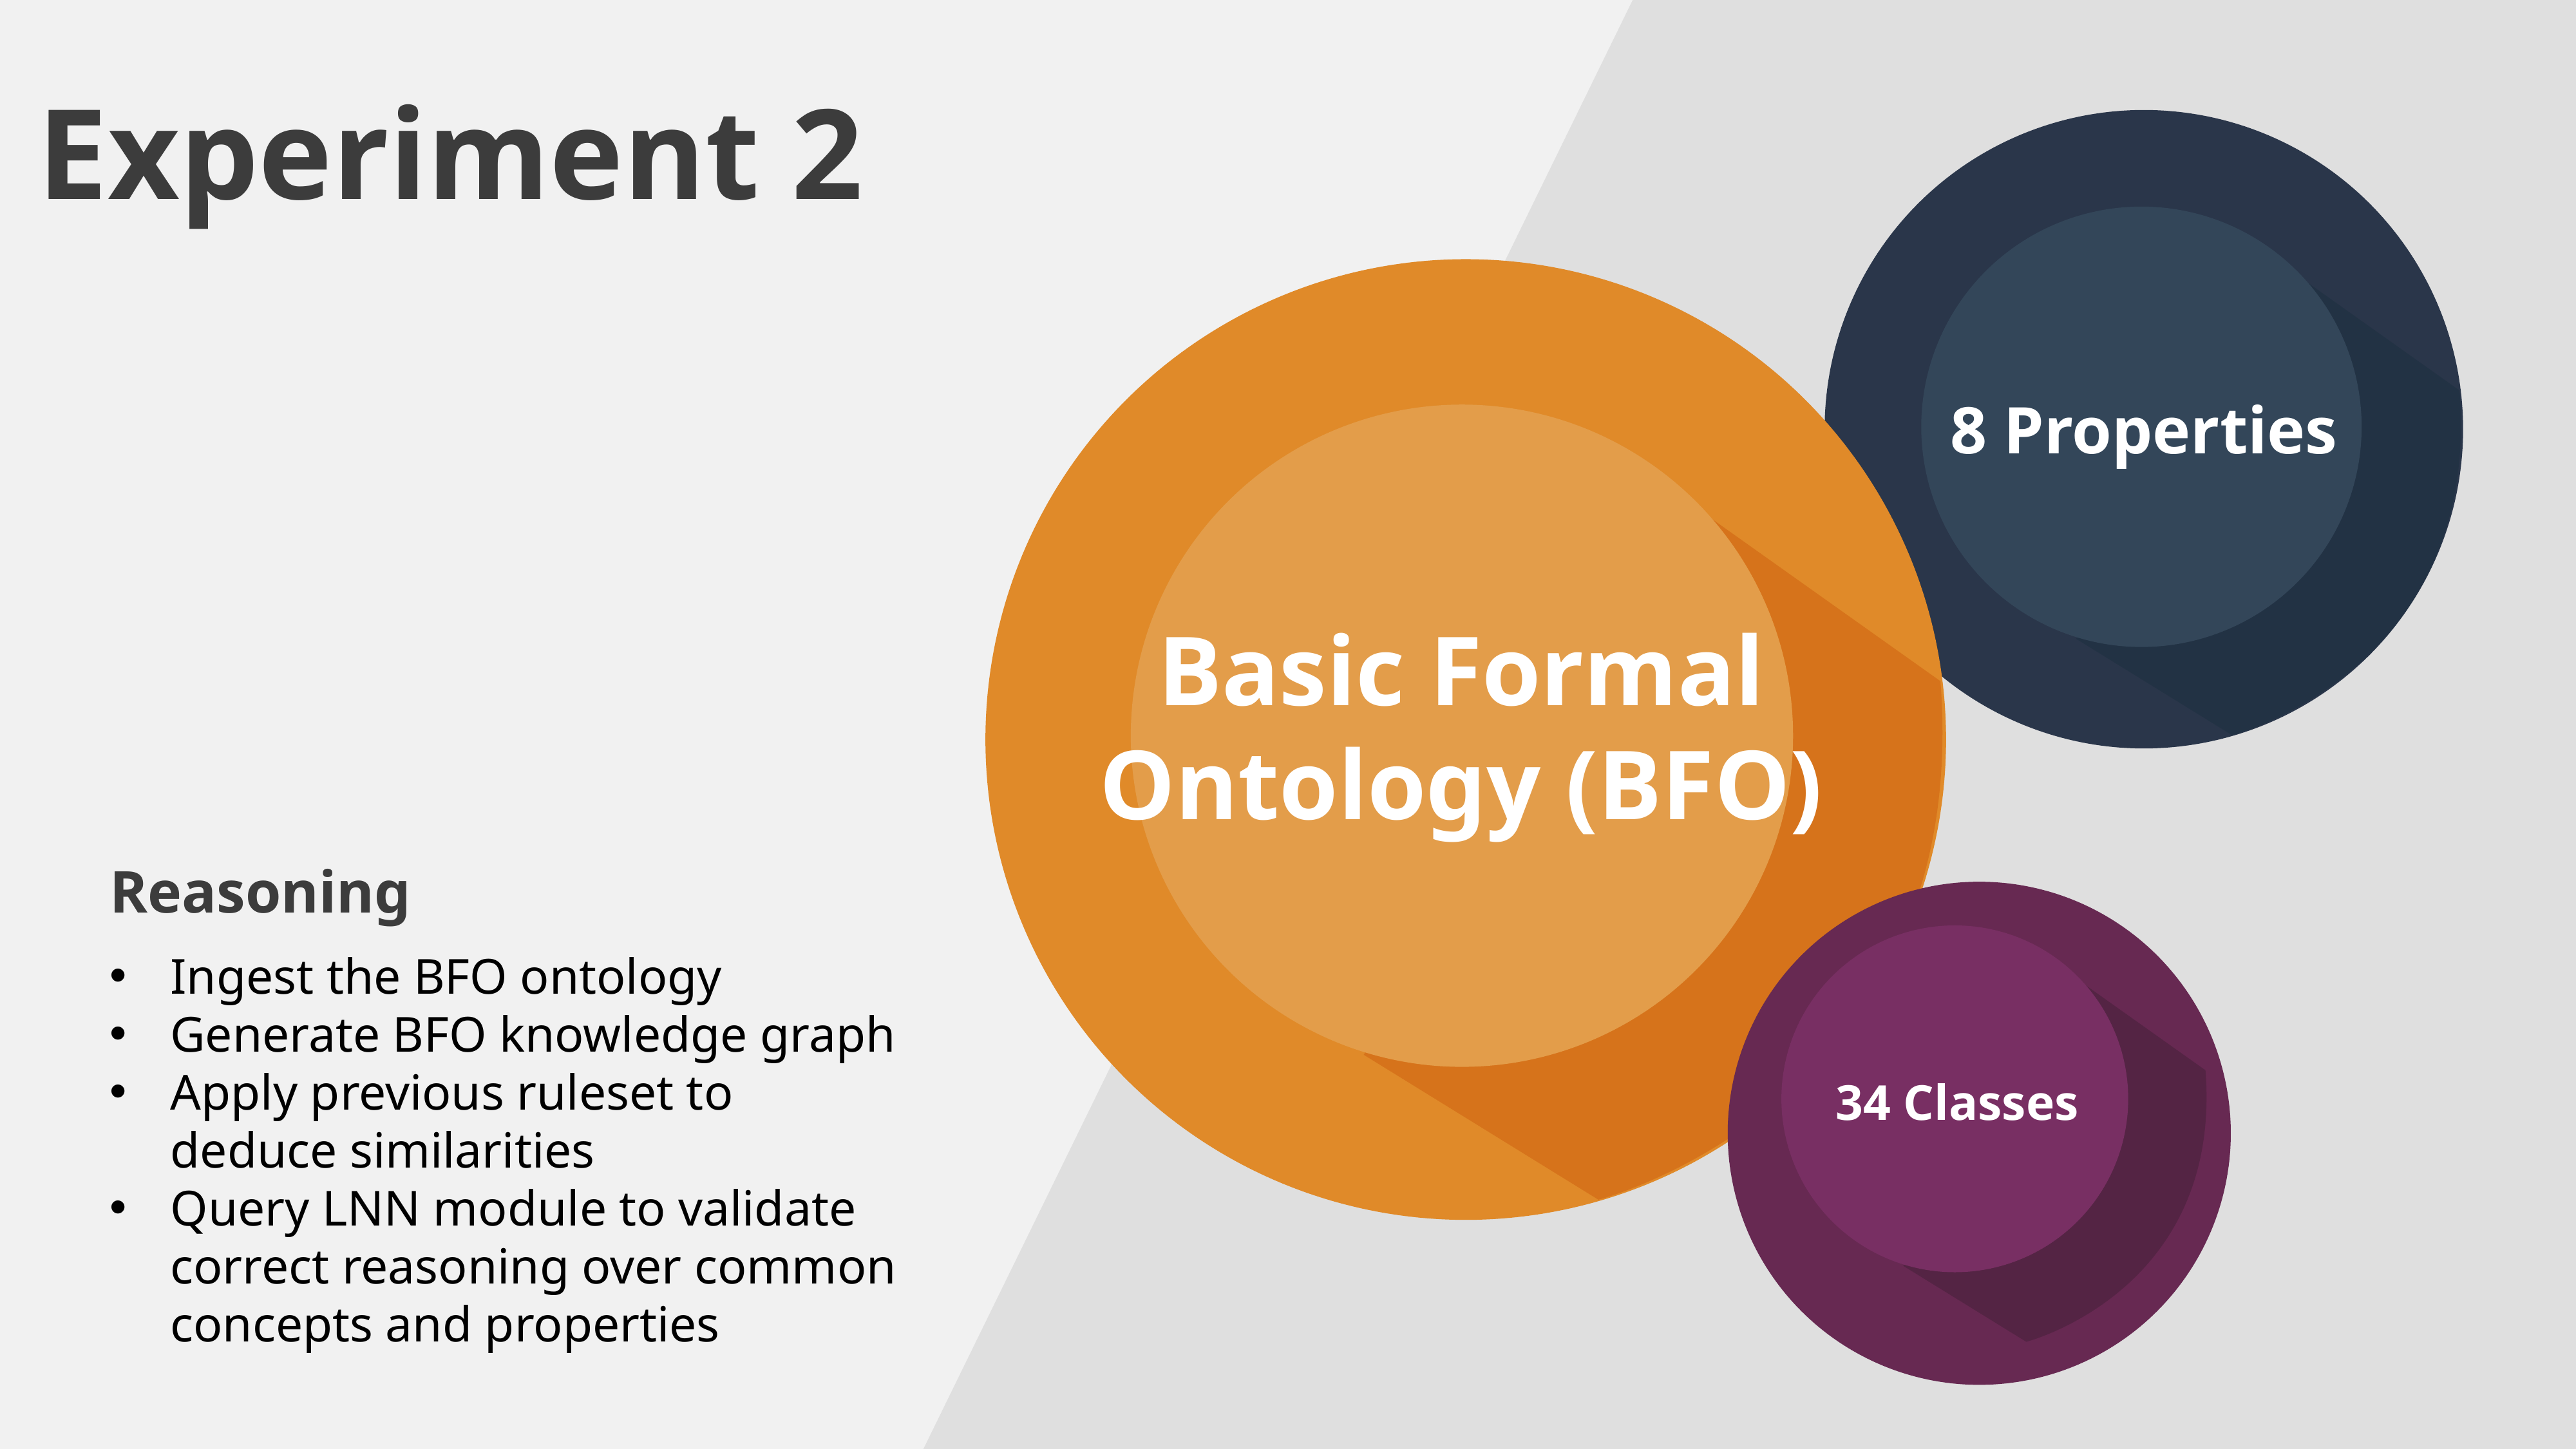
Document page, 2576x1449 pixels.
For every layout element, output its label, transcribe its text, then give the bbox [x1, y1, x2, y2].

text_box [985, 259, 1946, 1220]
text_box Experiment 2 [37, 70, 1560, 230]
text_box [1824, 109, 2463, 749]
text_box Reasoning [109, 849, 886, 930]
text_box Ingest the BFO ontology Generate BFO knowledge graph Apply previous ruleset to deduce similarities Query LNN module to validate correct reasoning over common concepts and properties [109, 965, 910, 1331]
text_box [1727, 882, 2231, 1385]
